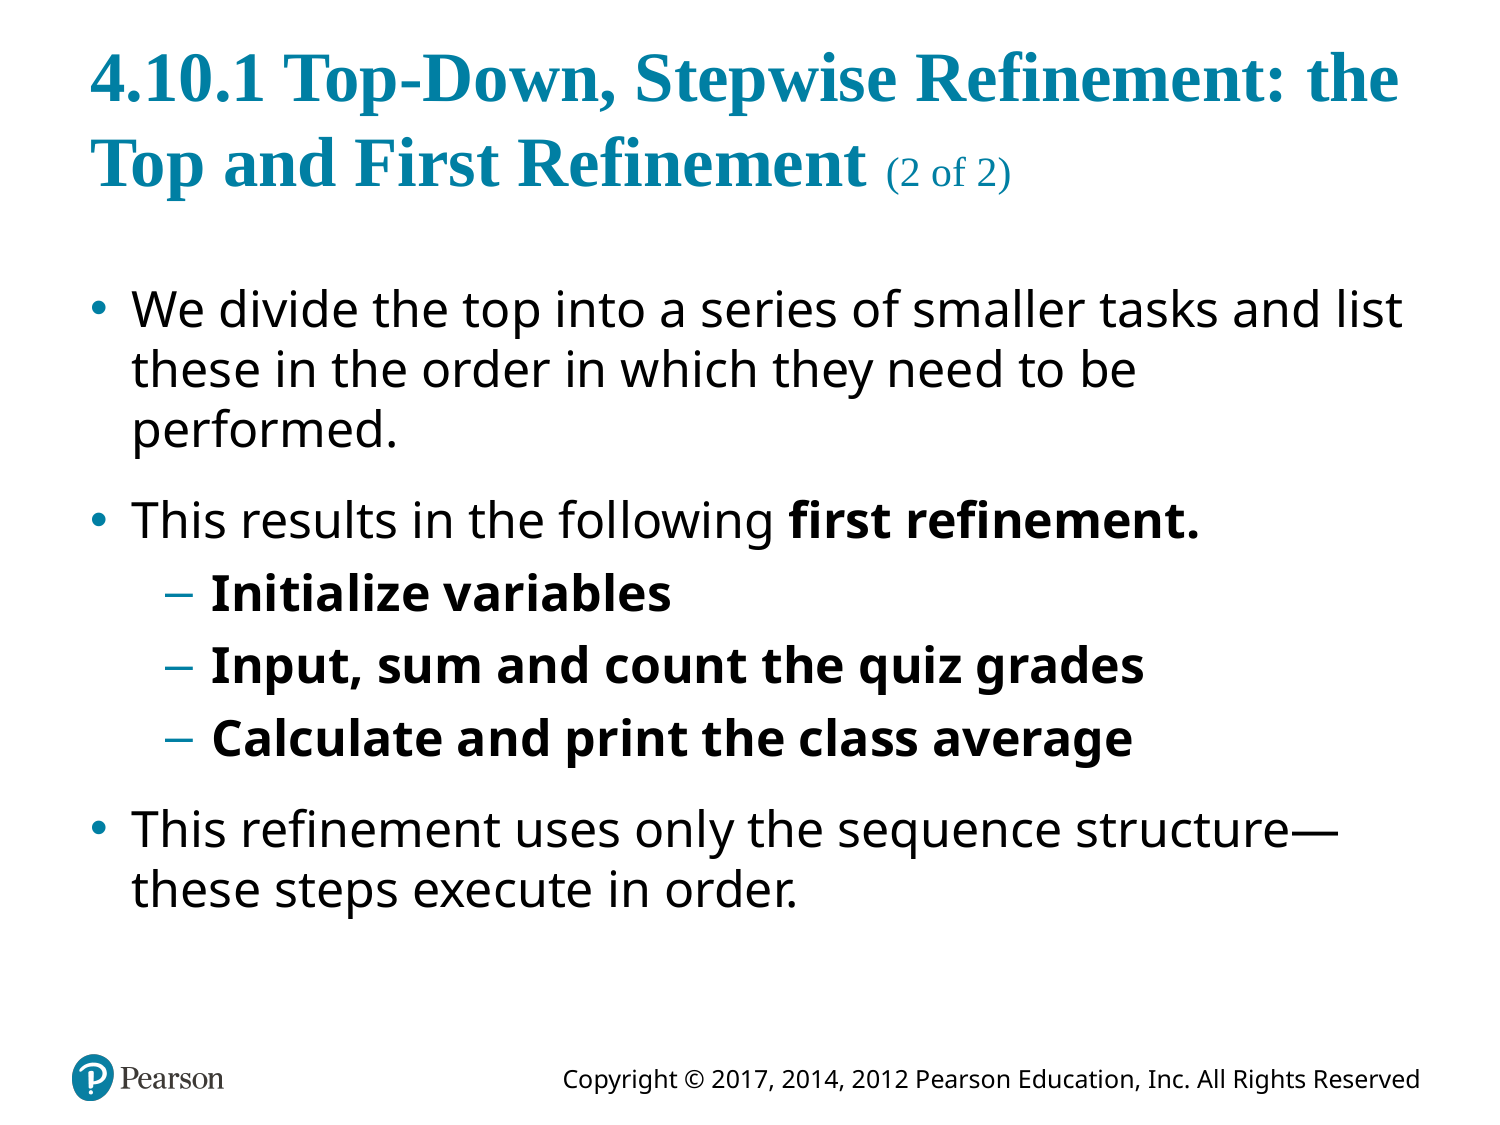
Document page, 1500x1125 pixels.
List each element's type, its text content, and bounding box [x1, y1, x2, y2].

picture [80, 1063, 106, 1088]
title 4.10.1 Top-Down, Stepwise Refinement: the Top and First Refinement (2 of 2) [75, 0, 1425, 216]
list We divide the top into a series of smaller tasks and list these in the order in which they need to be performed. This results in the following first refinement. Initialize variables Input, sum and count the quiz grades Calculate and print the class average This refinement uses only the sequence structure—these steps execute in order. [75, 262, 1425, 933]
picture [72, 1054, 88, 1070]
picture [72, 1087, 83, 1101]
picture [98, 1054, 224, 1101]
